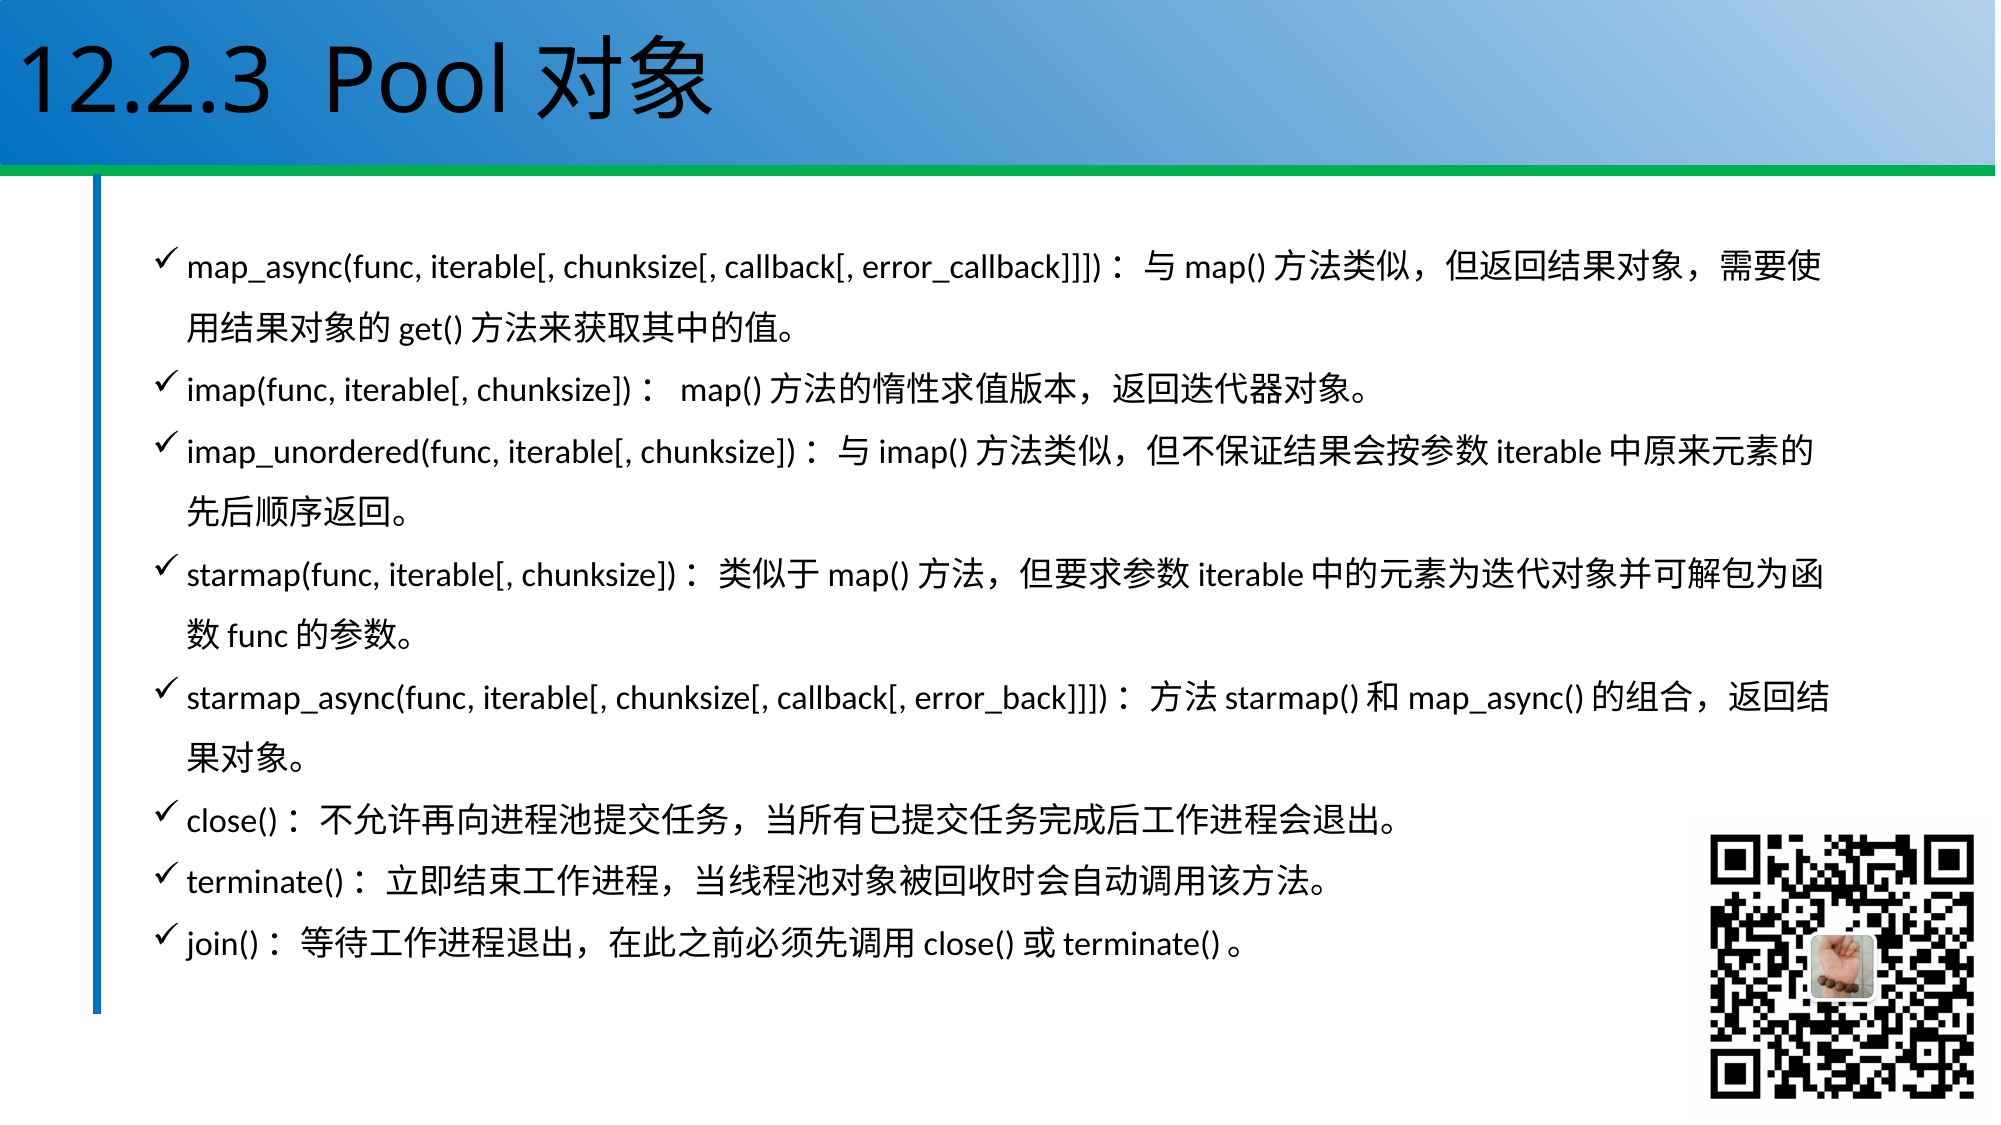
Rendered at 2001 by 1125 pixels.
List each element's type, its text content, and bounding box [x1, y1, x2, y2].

list map_async(func, iterable[, chunksize[, callback[, error_callback]]])：与map()方法类似，但返回结果对象，需要使用结果对象的get()方法来获取其中的值。 imap(func, iterable[, chunksize])：map()方法的惰性求值版本，返回迭代器对象。 imap_unordered(func, iterable[, chunksize])：与imap()方法类似，但不保证结果会按参数iterable中原来元素的先后顺序返回。 starmap(func, iterable[, chunksize])：类似于map()方法，但要求参数iterable中的元素为迭代对象并可解包为函数func的参数。 starmap_async(func, iterable[, chunksize[, callback[, error_back]]])：方法starmap()和map_async()的组合，返回结果对象。 close()：不允许再向进程池提交任务，当所有已提交任务完成后工作进程会退出。 terminate()：立即结束工作进程，当线程池对象被回收时会自动调用该方法。 join()：等待工作进程退出，在此之前必须先调用close()或terminate()。 [137, 216, 1863, 978]
picture [1689, 813, 1995, 1120]
title 12.2.3 Pool对象 [0, 0, 1995, 165]
